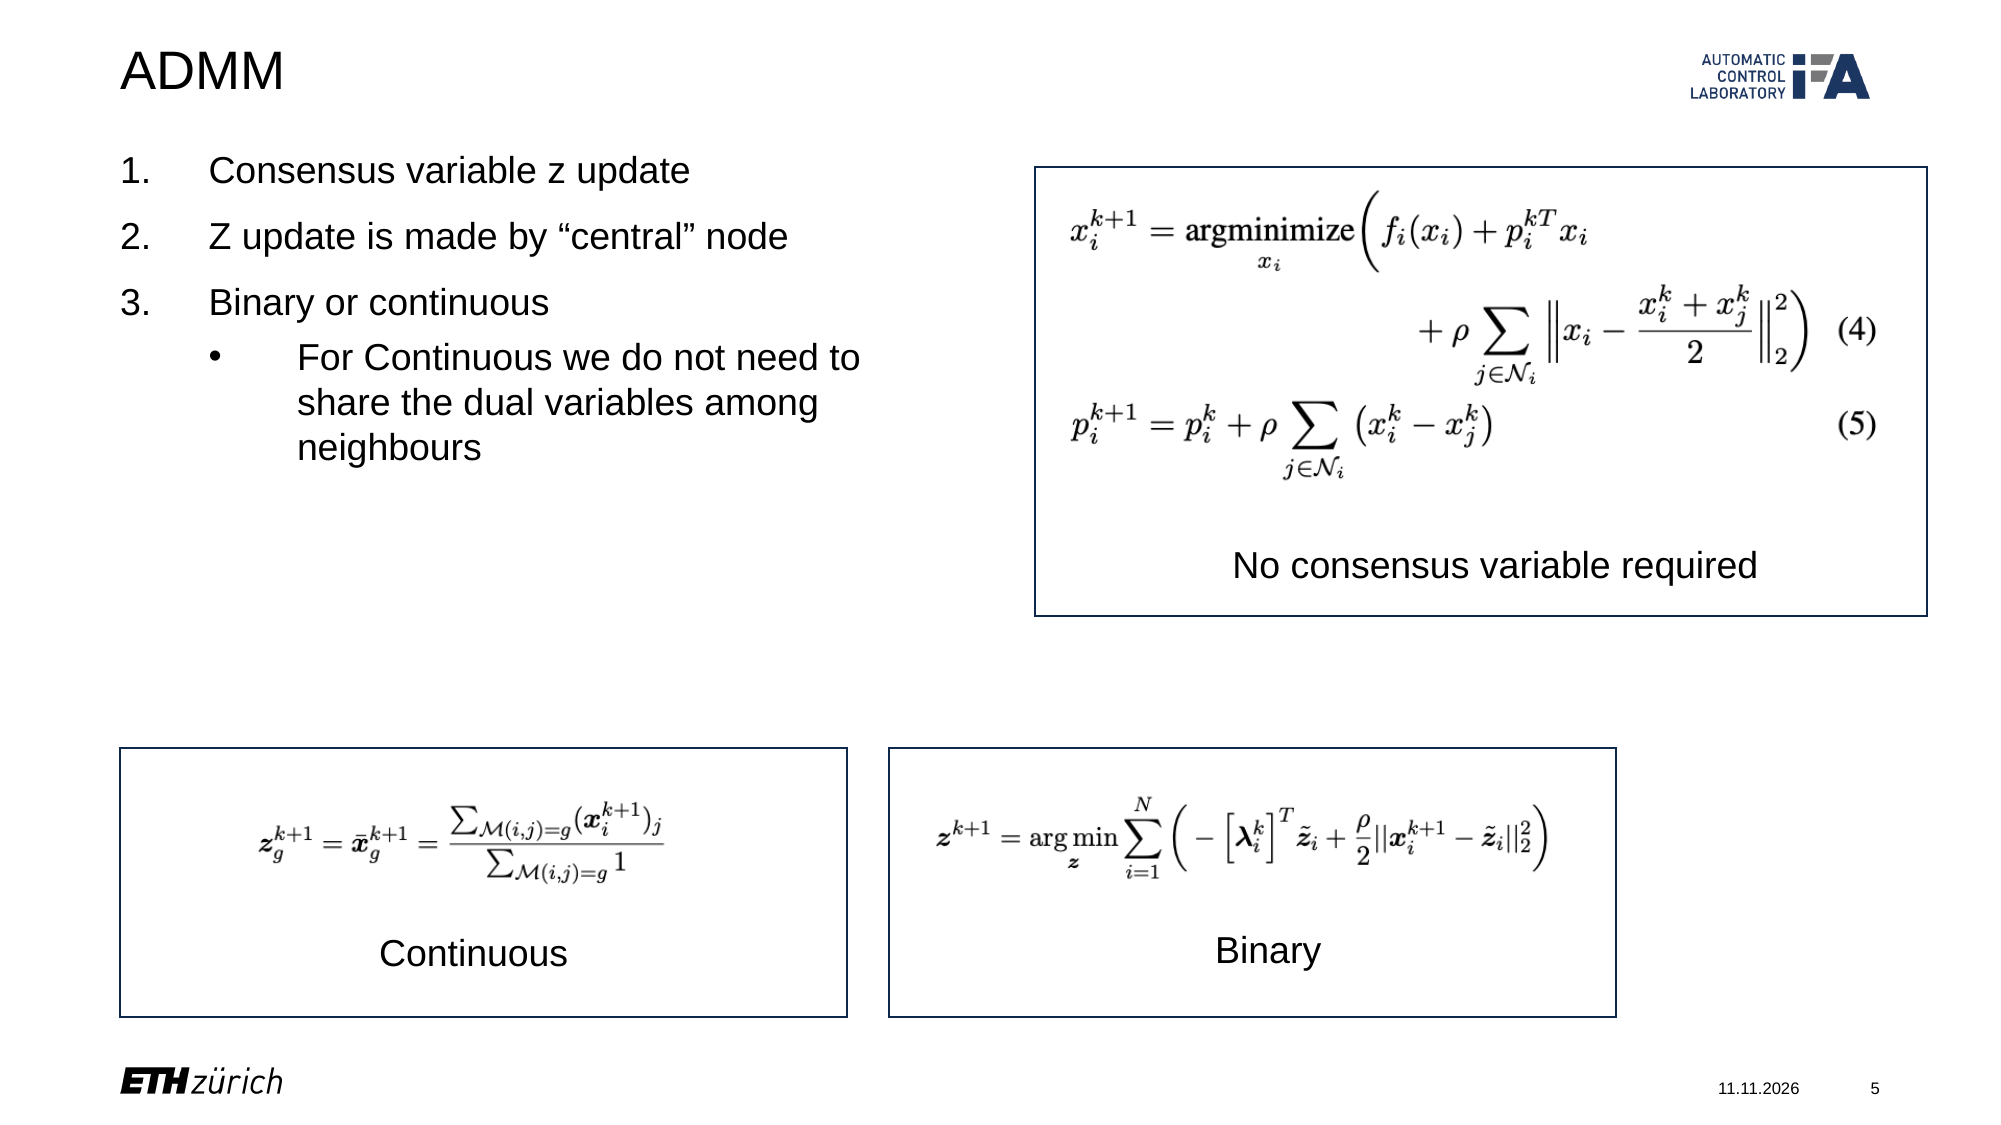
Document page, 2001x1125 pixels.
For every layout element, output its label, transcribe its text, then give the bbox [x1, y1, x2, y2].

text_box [1034, 166, 1927, 616]
title ADMM [120, 42, 1880, 191]
slide_number 5 [1827, 1069, 1880, 1106]
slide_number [1718, 1069, 1819, 1106]
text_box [120, 748, 1616, 1017]
list Consensus variable z update Z update is made by “central” node Binary or continuous For Continuous we do not need to share the dual variables among neighbours [120, 146, 950, 748]
picture [120, 1067, 282, 1094]
